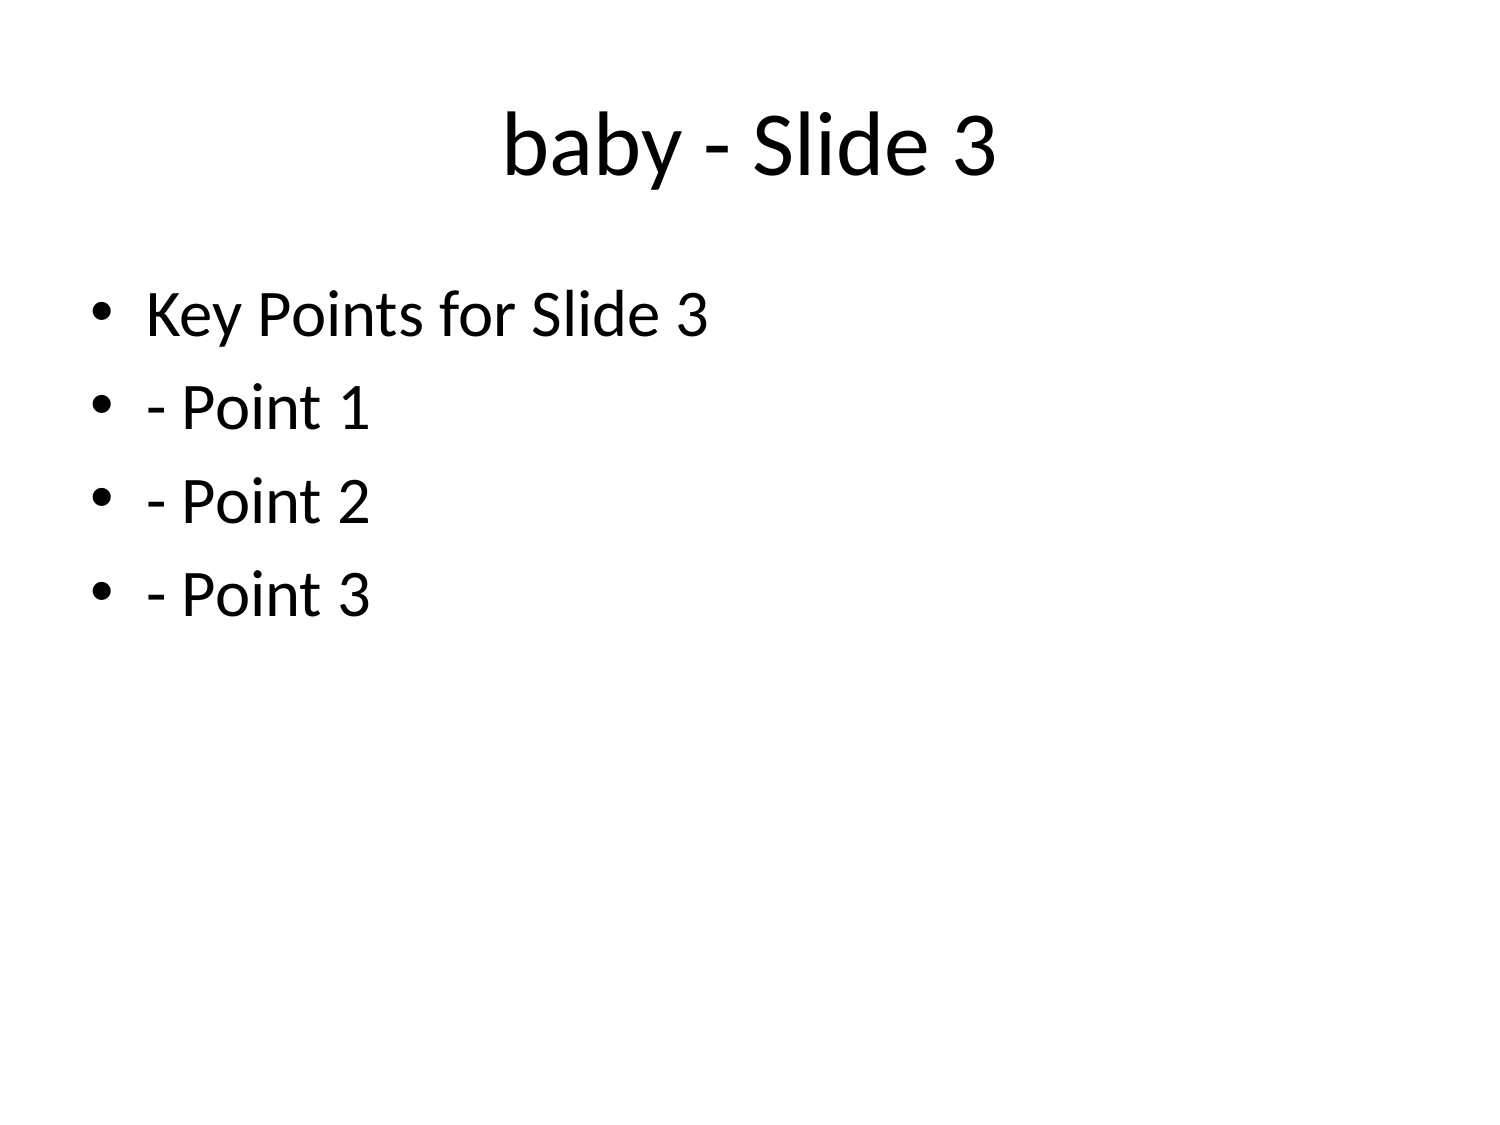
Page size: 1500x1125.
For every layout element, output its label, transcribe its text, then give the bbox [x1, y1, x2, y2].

list Key Points for Slide 3 - Point 1 - Point 2 - Point 3 [75, 262, 1425, 1005]
title baby - Slide 3 [75, 45, 1425, 233]
